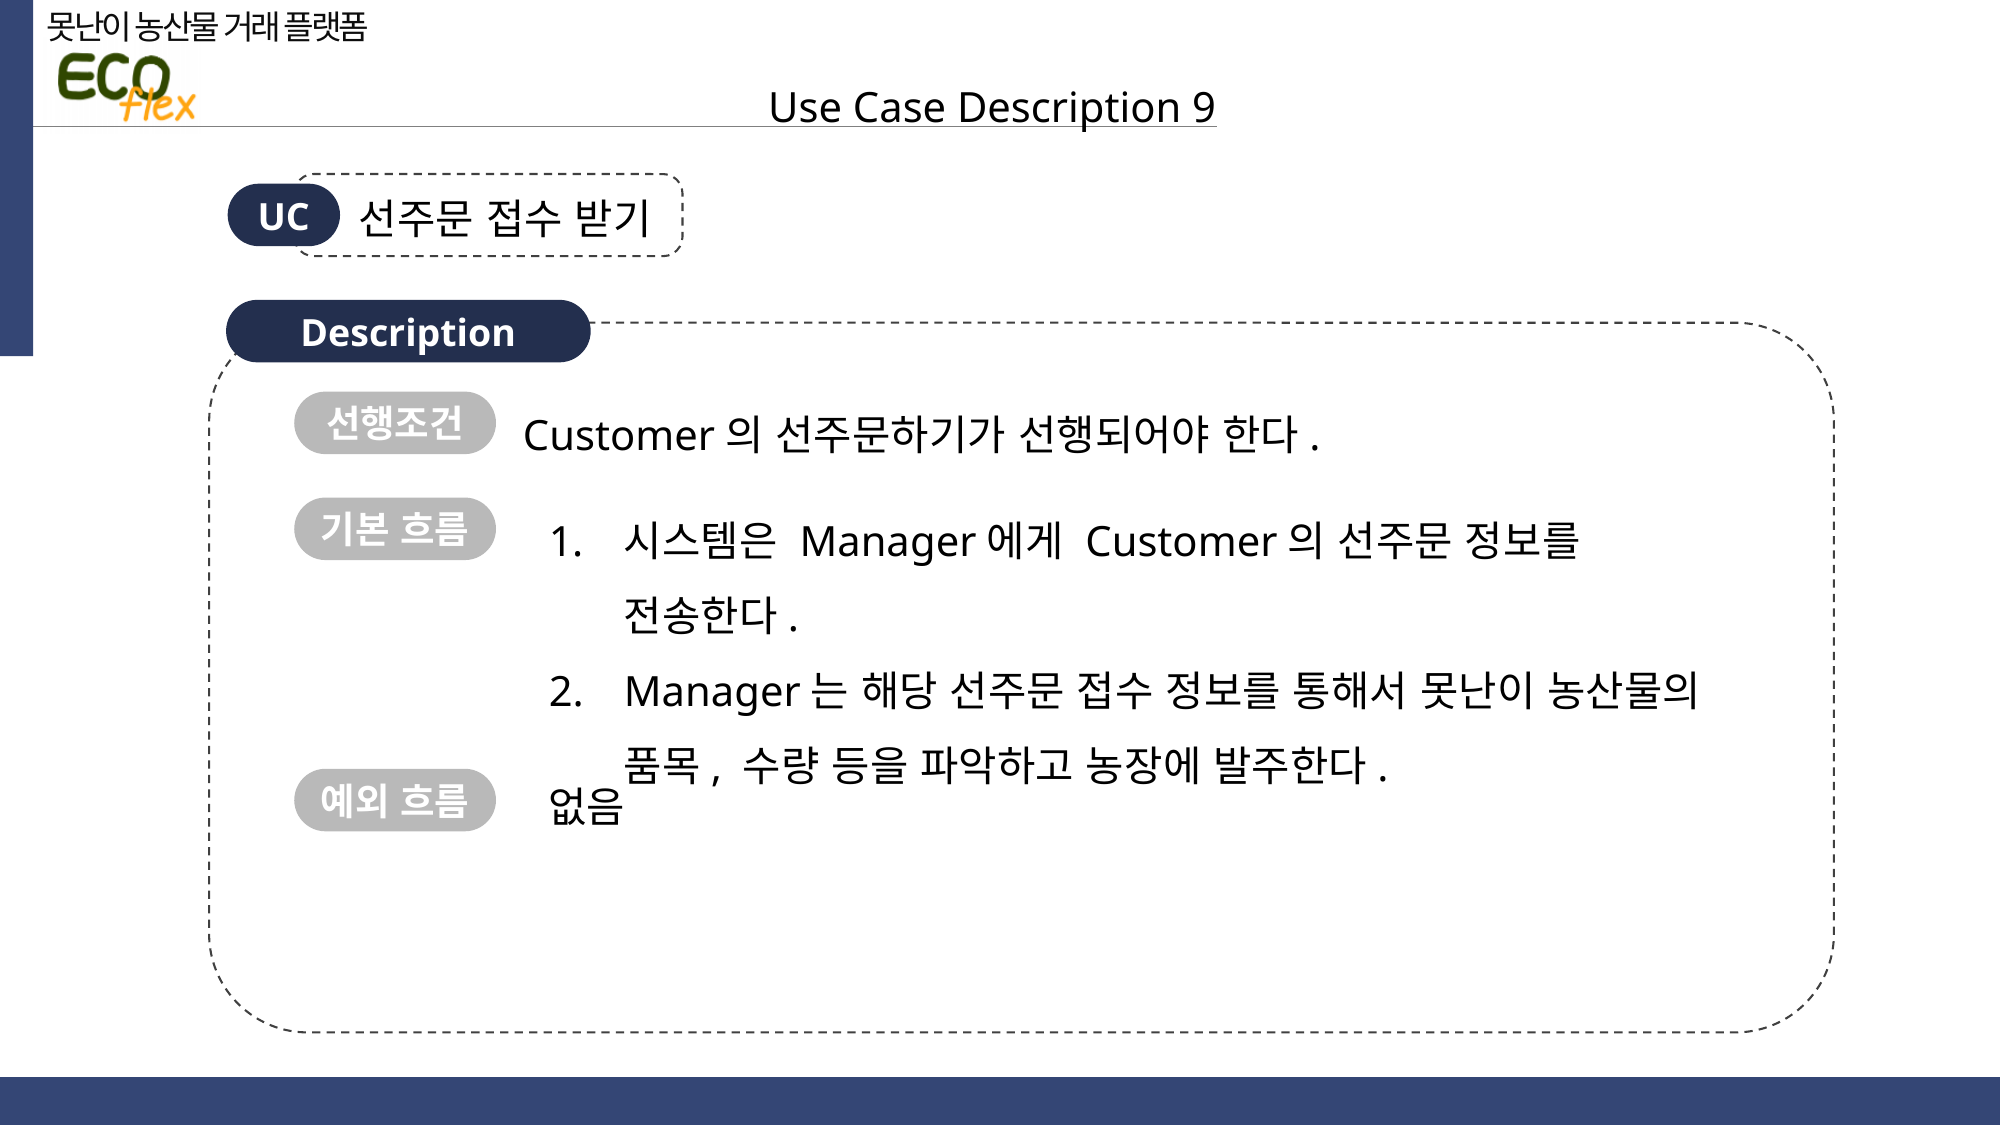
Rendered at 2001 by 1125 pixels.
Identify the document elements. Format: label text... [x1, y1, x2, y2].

text_box [0, 0, 34, 357]
text_box 없음 [533, 748, 640, 839]
text_box Customer의 선주문하기가 선행되어야 한다. [508, 376, 1336, 467]
text_box Use Case Description 9 [753, 48, 1323, 139]
text_box [298, 172, 684, 258]
text_box 못난이 농산물 거래 플랫폼 [32, 0, 385, 99]
text_box UC [226, 182, 342, 248]
text_box [0, 1076, 2000, 1125]
text_box [208, 321, 1835, 1034]
picture [41, 37, 205, 126]
text_box 시스템은 Manager에게 Customer의 선주문 정보를 전송한다. Manager는 해당 선주문 접수 정보를 통해서 못난이 농산물의 품목, 수량 등을 파악하고 농장에 발주한다. [534, 482, 1725, 797]
picture [41, 127, 205, 134]
text_box Description [225, 298, 592, 364]
